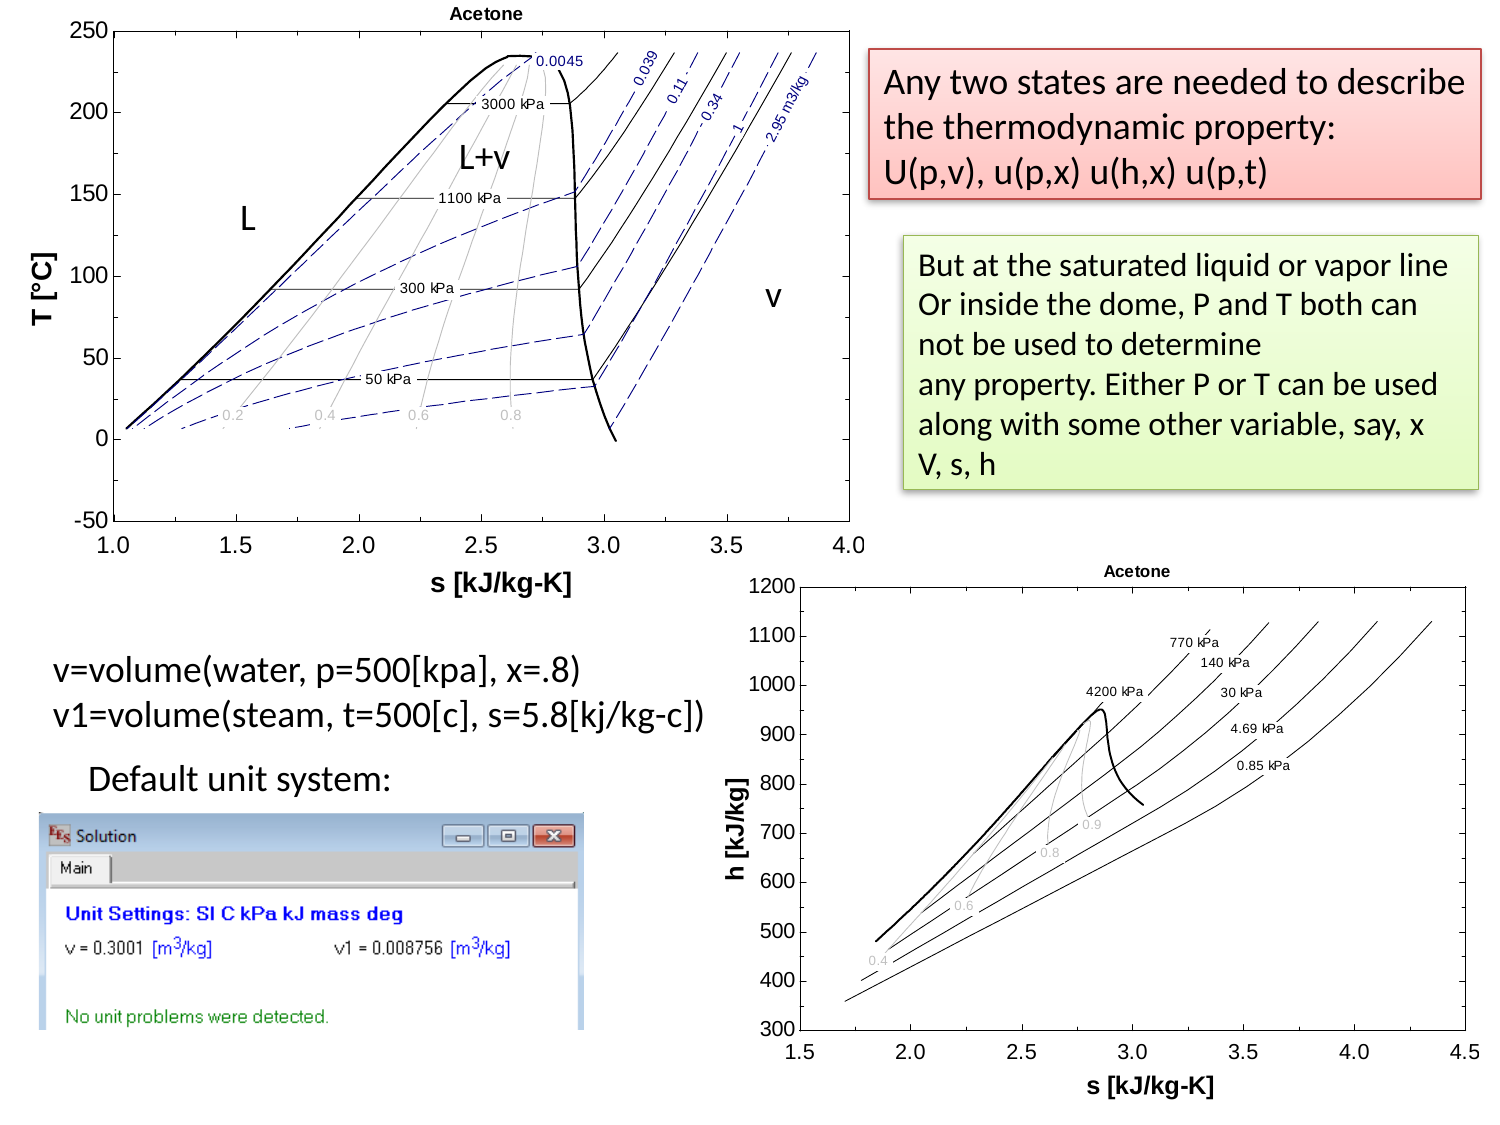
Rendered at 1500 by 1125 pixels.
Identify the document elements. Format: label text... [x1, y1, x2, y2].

text_box Default unit system: [73, 746, 416, 807]
text_box But at the saturated liquid or vapor line Or inside the dome, P and T both can not be used to determine any property. Either P or T can be used along with some other variable, say, x V, s, h [903, 235, 1479, 490]
text_box v=volume(water, p=500[kpa], x=.8) v1=volume(steam, t=500[c], s=5.8[kj/kg-c]) [38, 637, 715, 743]
text_box Any two states are needed to describe the thermodynamic property: U(p,v), u(p,x) u(h,x) u(p,t) [869, 48, 1482, 200]
picture [38, 811, 585, 1031]
picture [25, 3, 1479, 1101]
